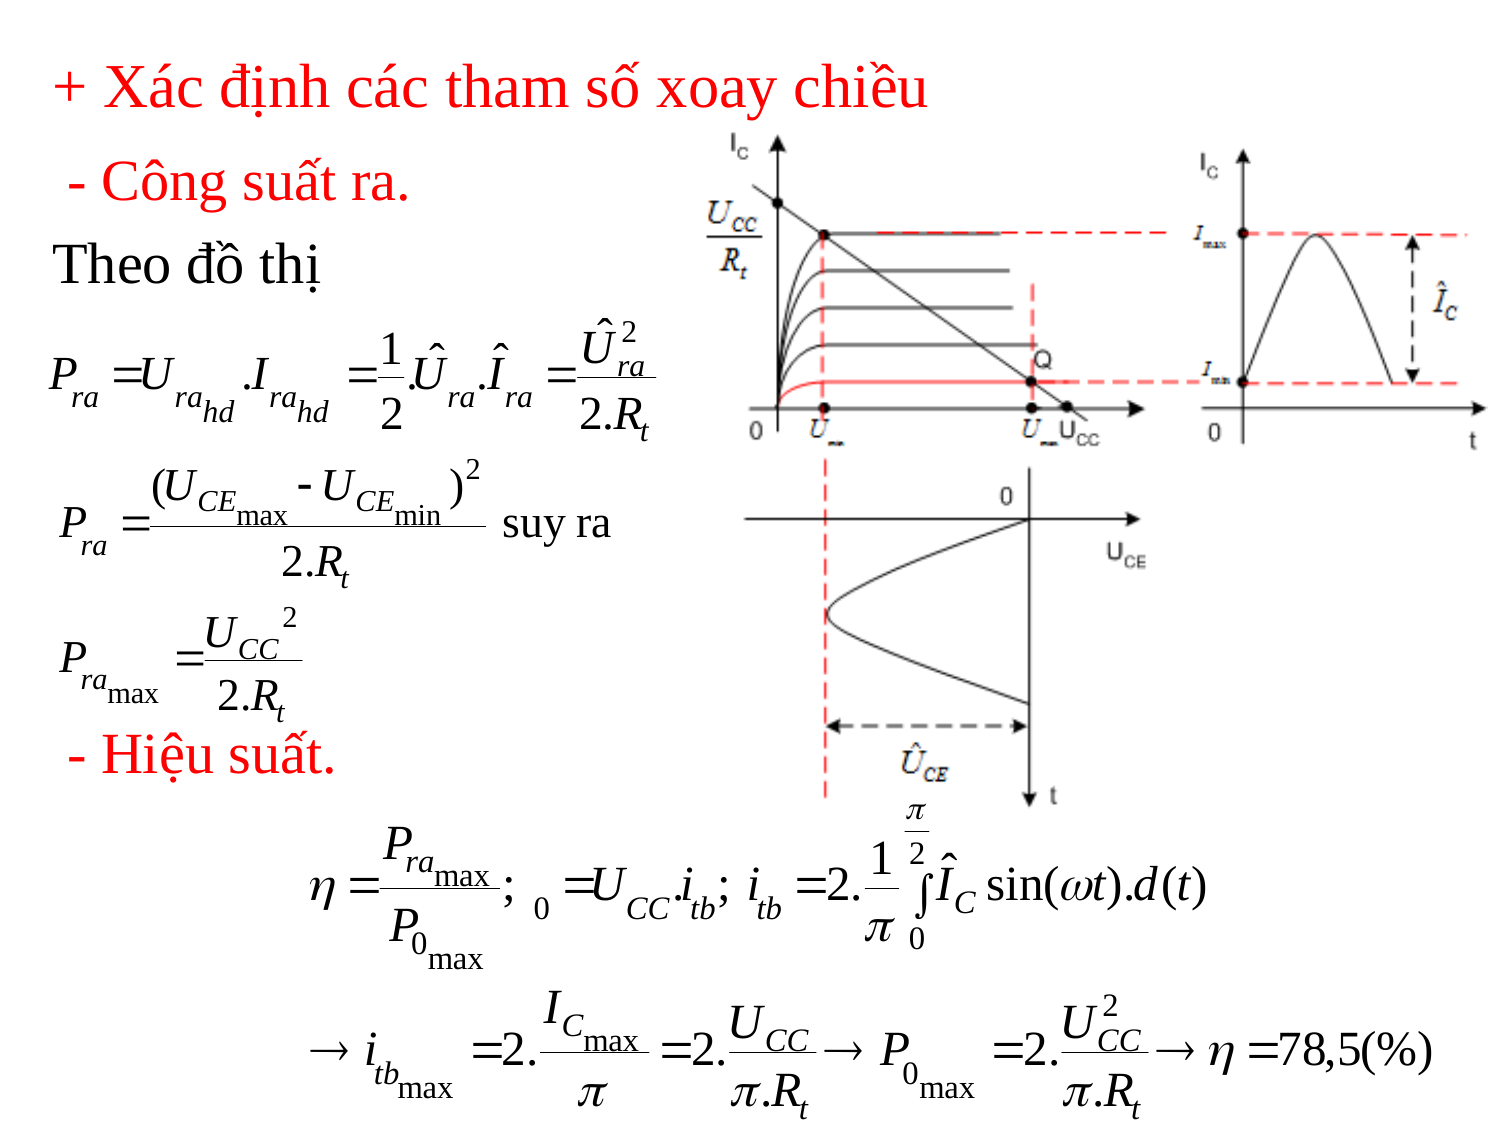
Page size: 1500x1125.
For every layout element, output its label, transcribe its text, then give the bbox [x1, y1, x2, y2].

list + Xác định các tham số xoay chiều - Công suất ra. Theo đồ thị - Hiệu suất. [37, 37, 1463, 1088]
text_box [42, 312, 662, 451]
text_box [306, 787, 1438, 1125]
picture [701, 124, 1488, 813]
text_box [53, 449, 620, 730]
